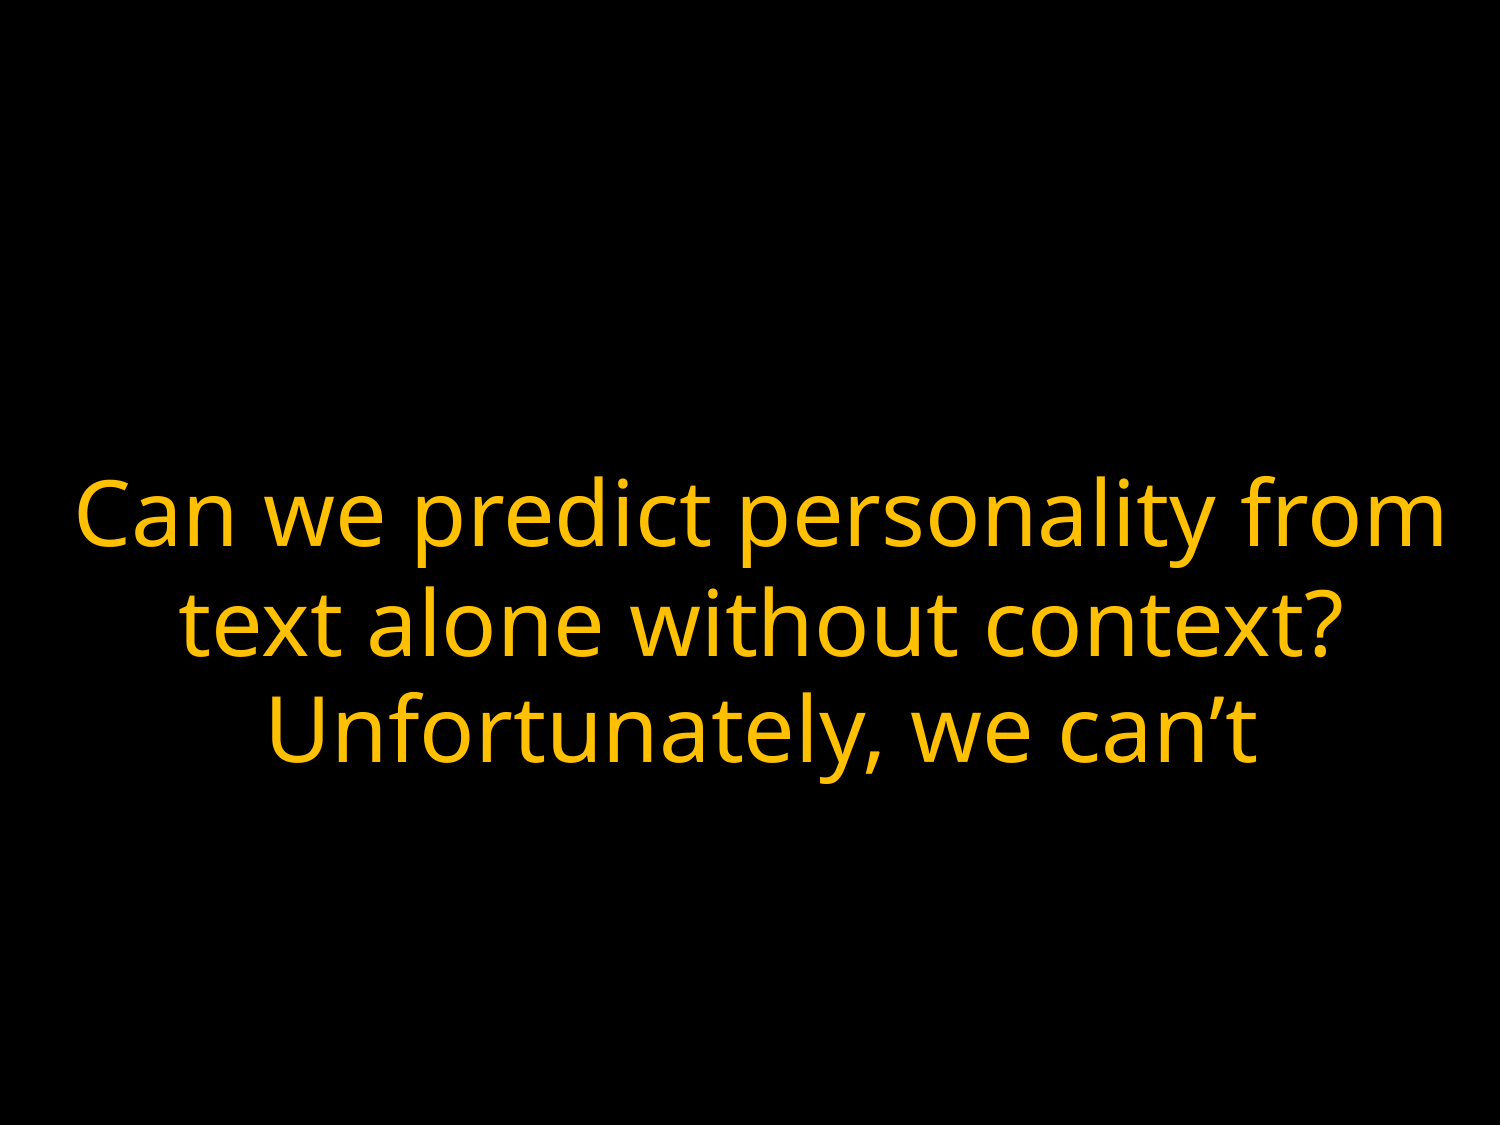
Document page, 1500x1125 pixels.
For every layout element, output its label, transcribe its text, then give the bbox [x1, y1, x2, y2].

text_box Can we predict personality from text alone without context? [41, 444, 1483, 604]
text_box Unfortunately, we can’t [41, 604, 1483, 846]
